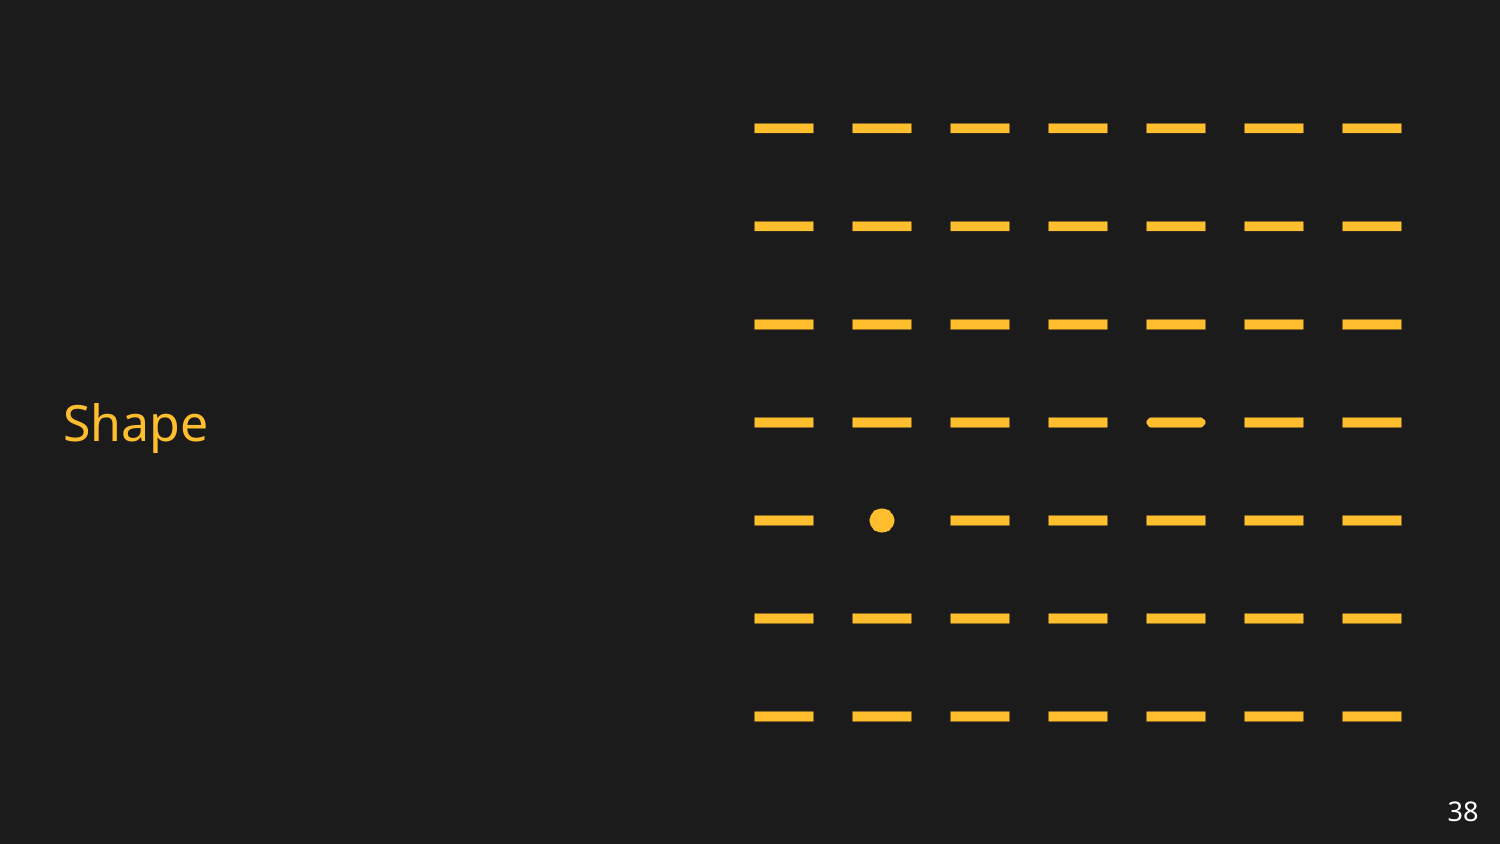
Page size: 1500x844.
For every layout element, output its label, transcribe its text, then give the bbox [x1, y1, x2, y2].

picture [655, 0, 1500, 844]
title Shape [48, 176, 638, 667]
